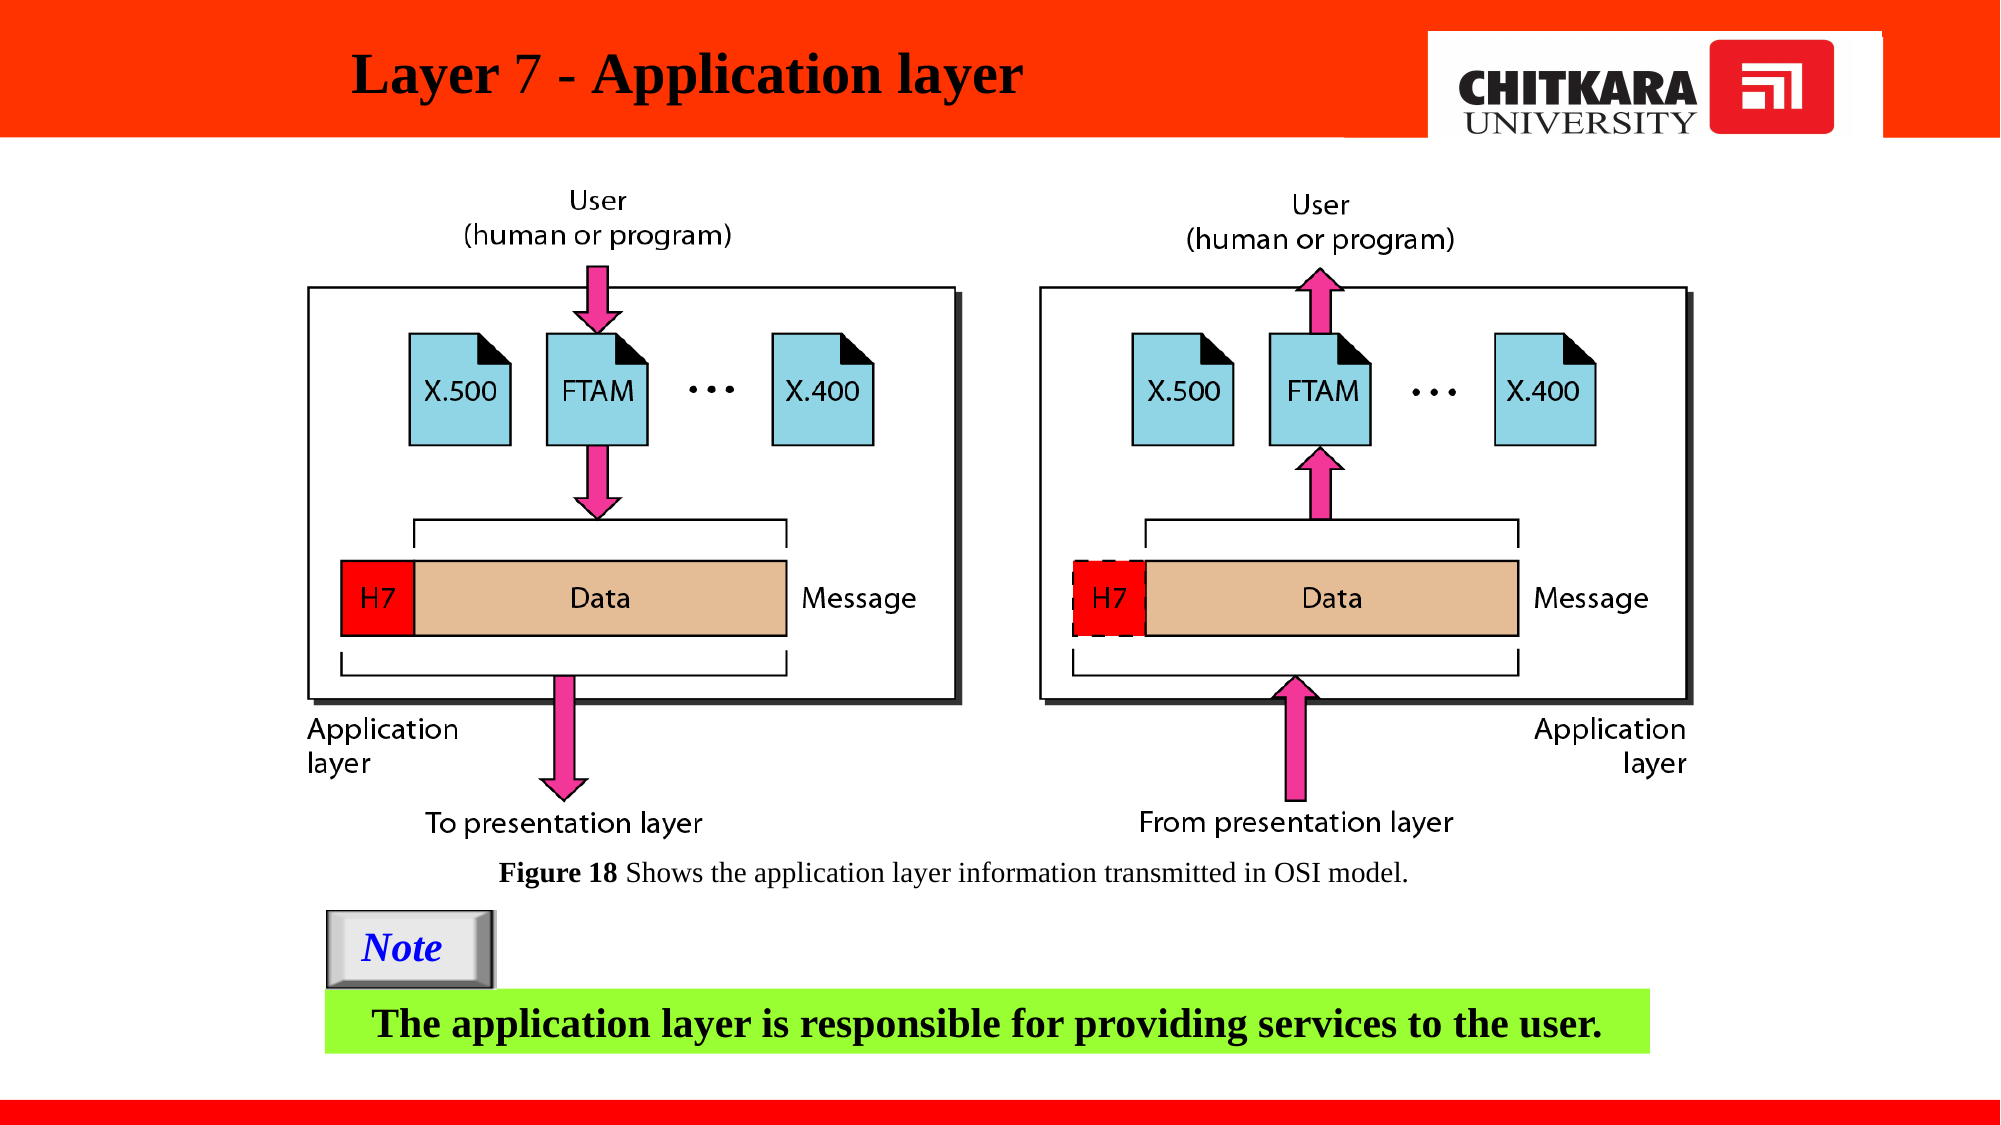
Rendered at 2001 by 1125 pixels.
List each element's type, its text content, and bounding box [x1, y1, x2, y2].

text_box The application layer is responsible for providing services to the user. [324, 988, 1650, 1054]
picture [1433, 37, 1854, 138]
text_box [326, 910, 497, 990]
text_box Figure 18 Shows the application layer information transmitted in OSI model. [484, 847, 1573, 896]
title Layer 7 - Application layer [249, 0, 1150, 150]
picture [306, 184, 1694, 841]
